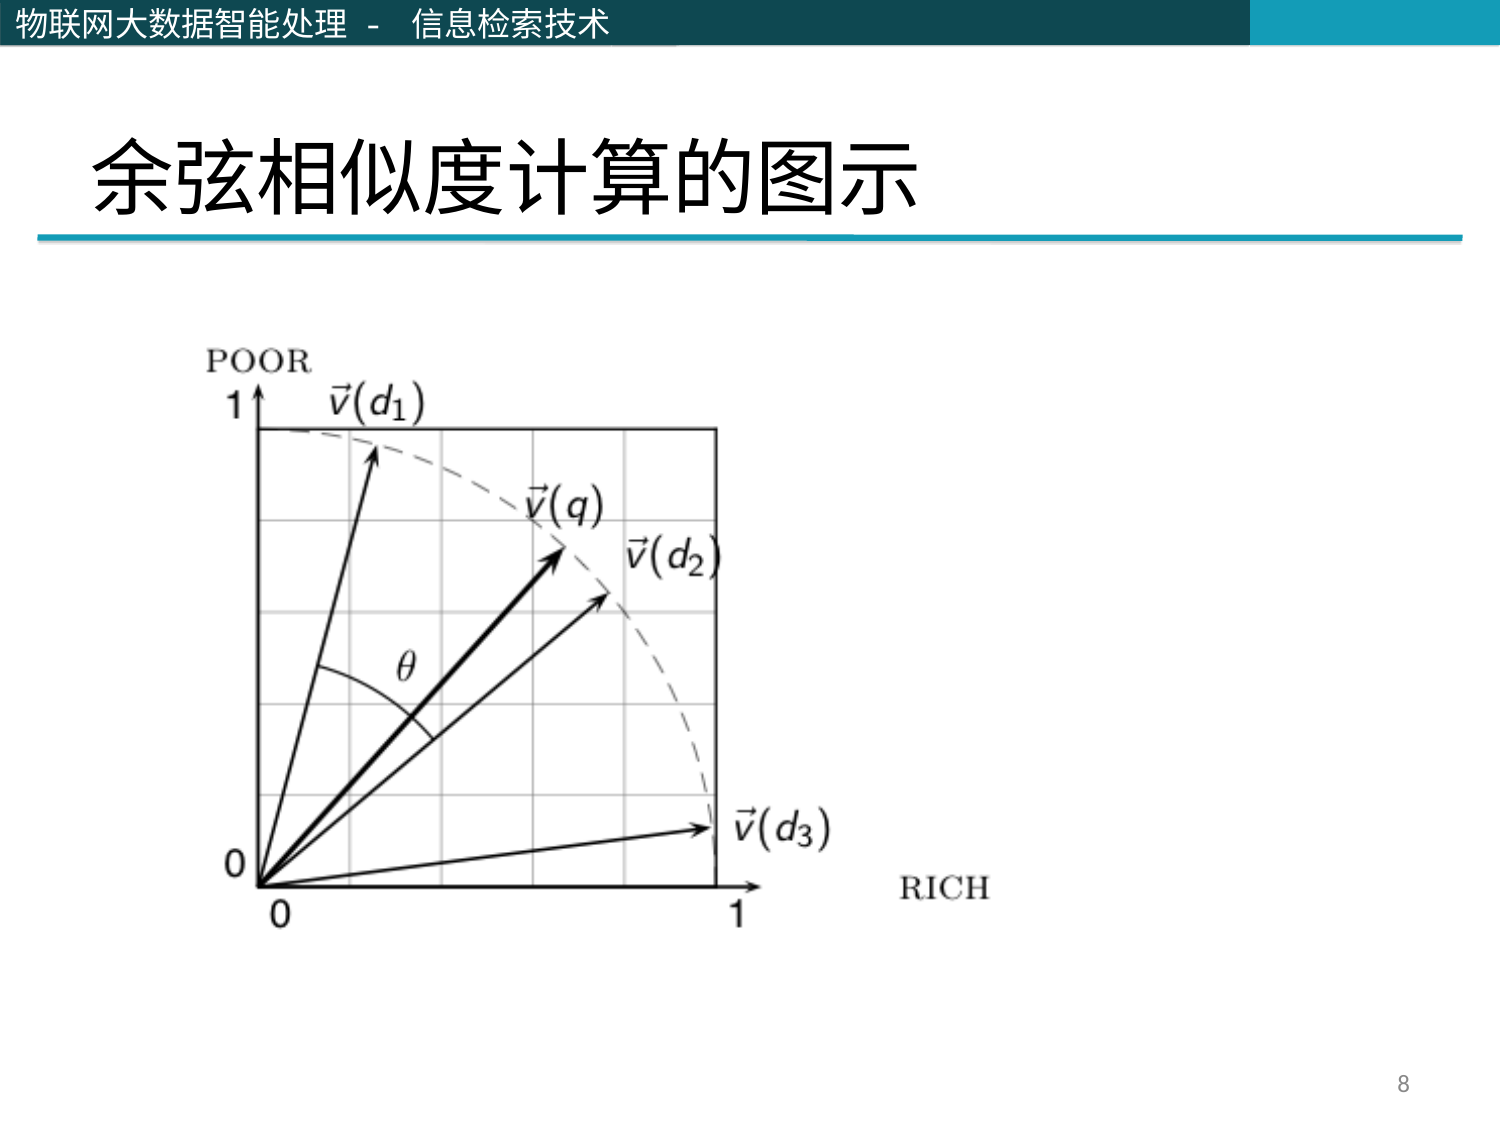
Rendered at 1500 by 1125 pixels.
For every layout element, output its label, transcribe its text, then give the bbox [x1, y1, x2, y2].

picture [175, 316, 1023, 956]
slide_number 8 [1074, 1062, 1425, 1103]
title 余弦相似度计算的图示 [74, 44, 1426, 233]
